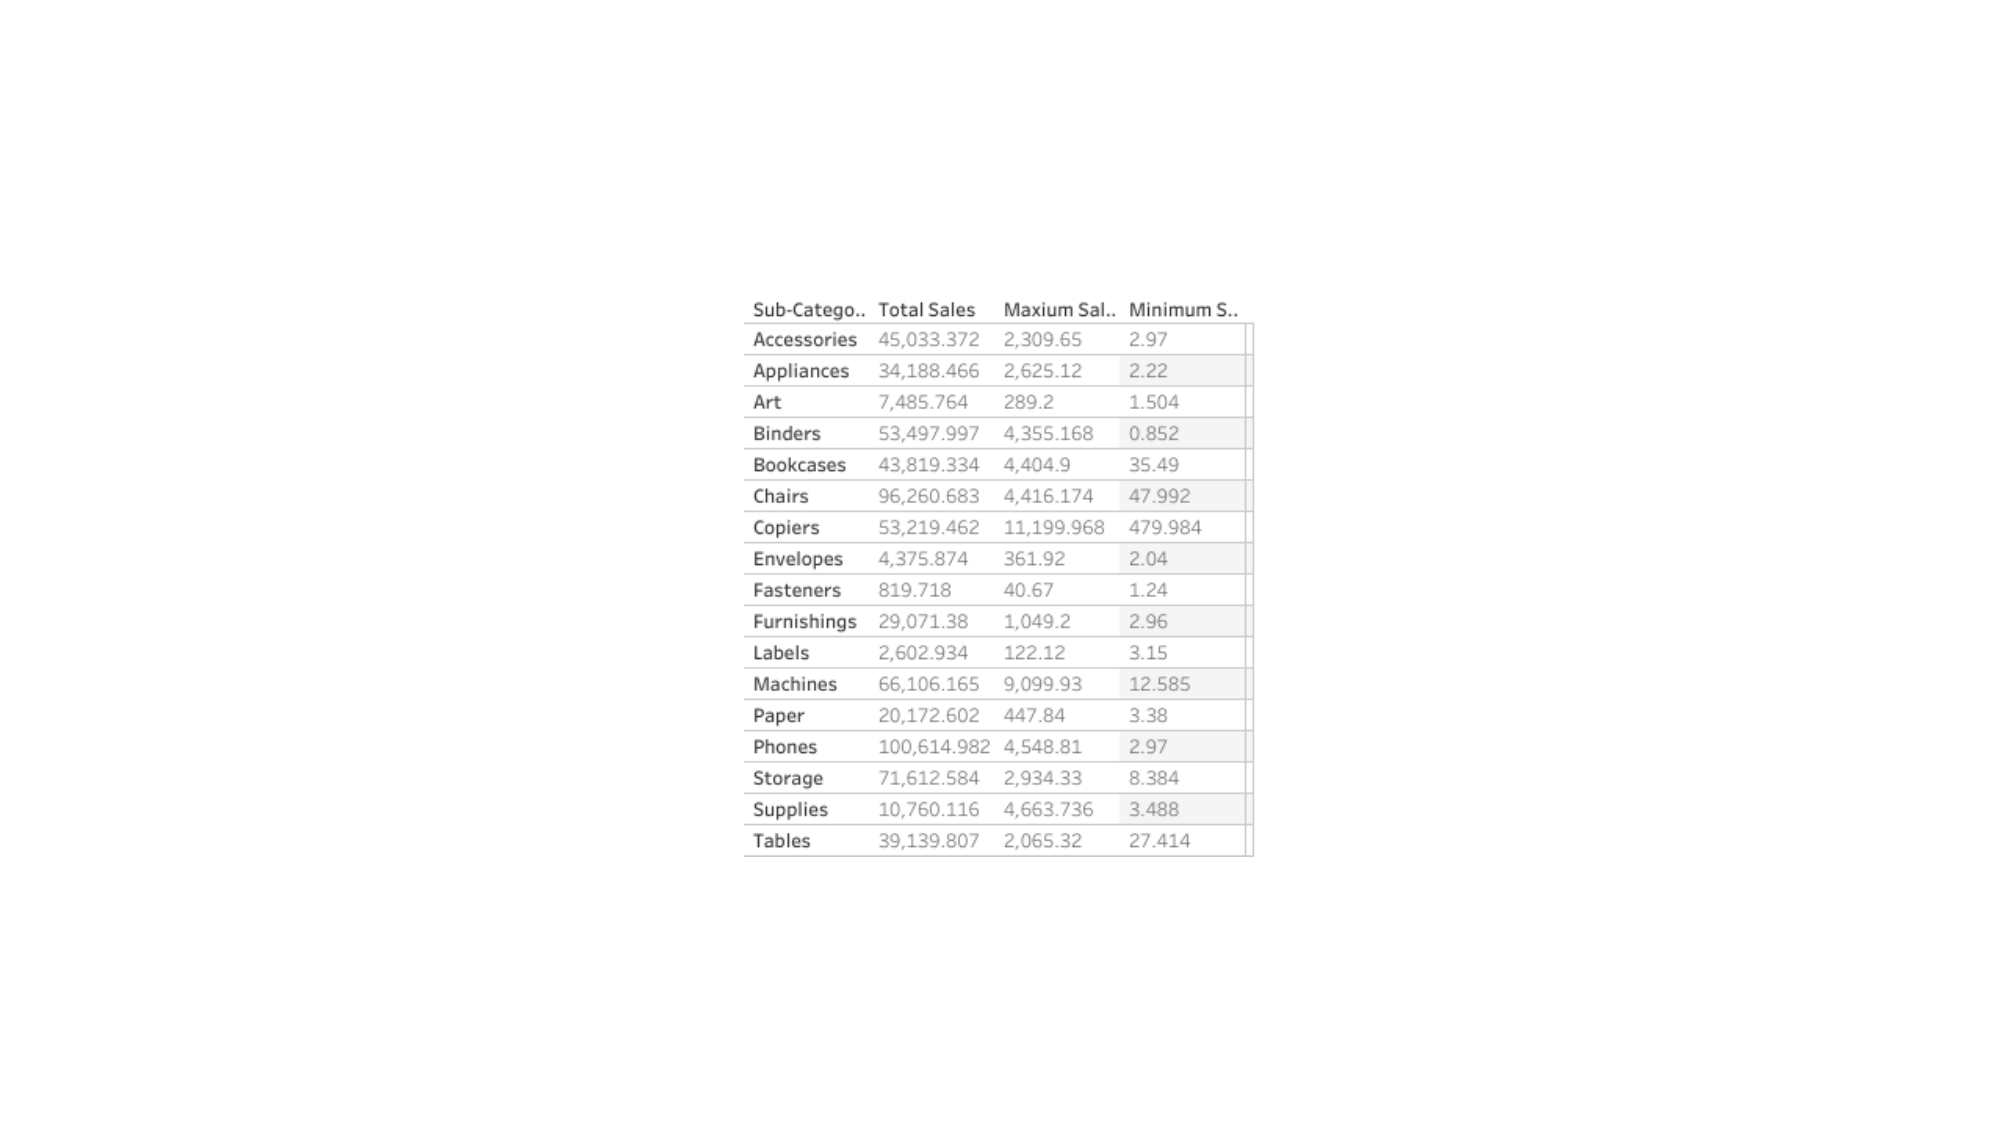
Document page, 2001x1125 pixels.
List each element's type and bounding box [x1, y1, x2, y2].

picture [744, 268, 1256, 857]
